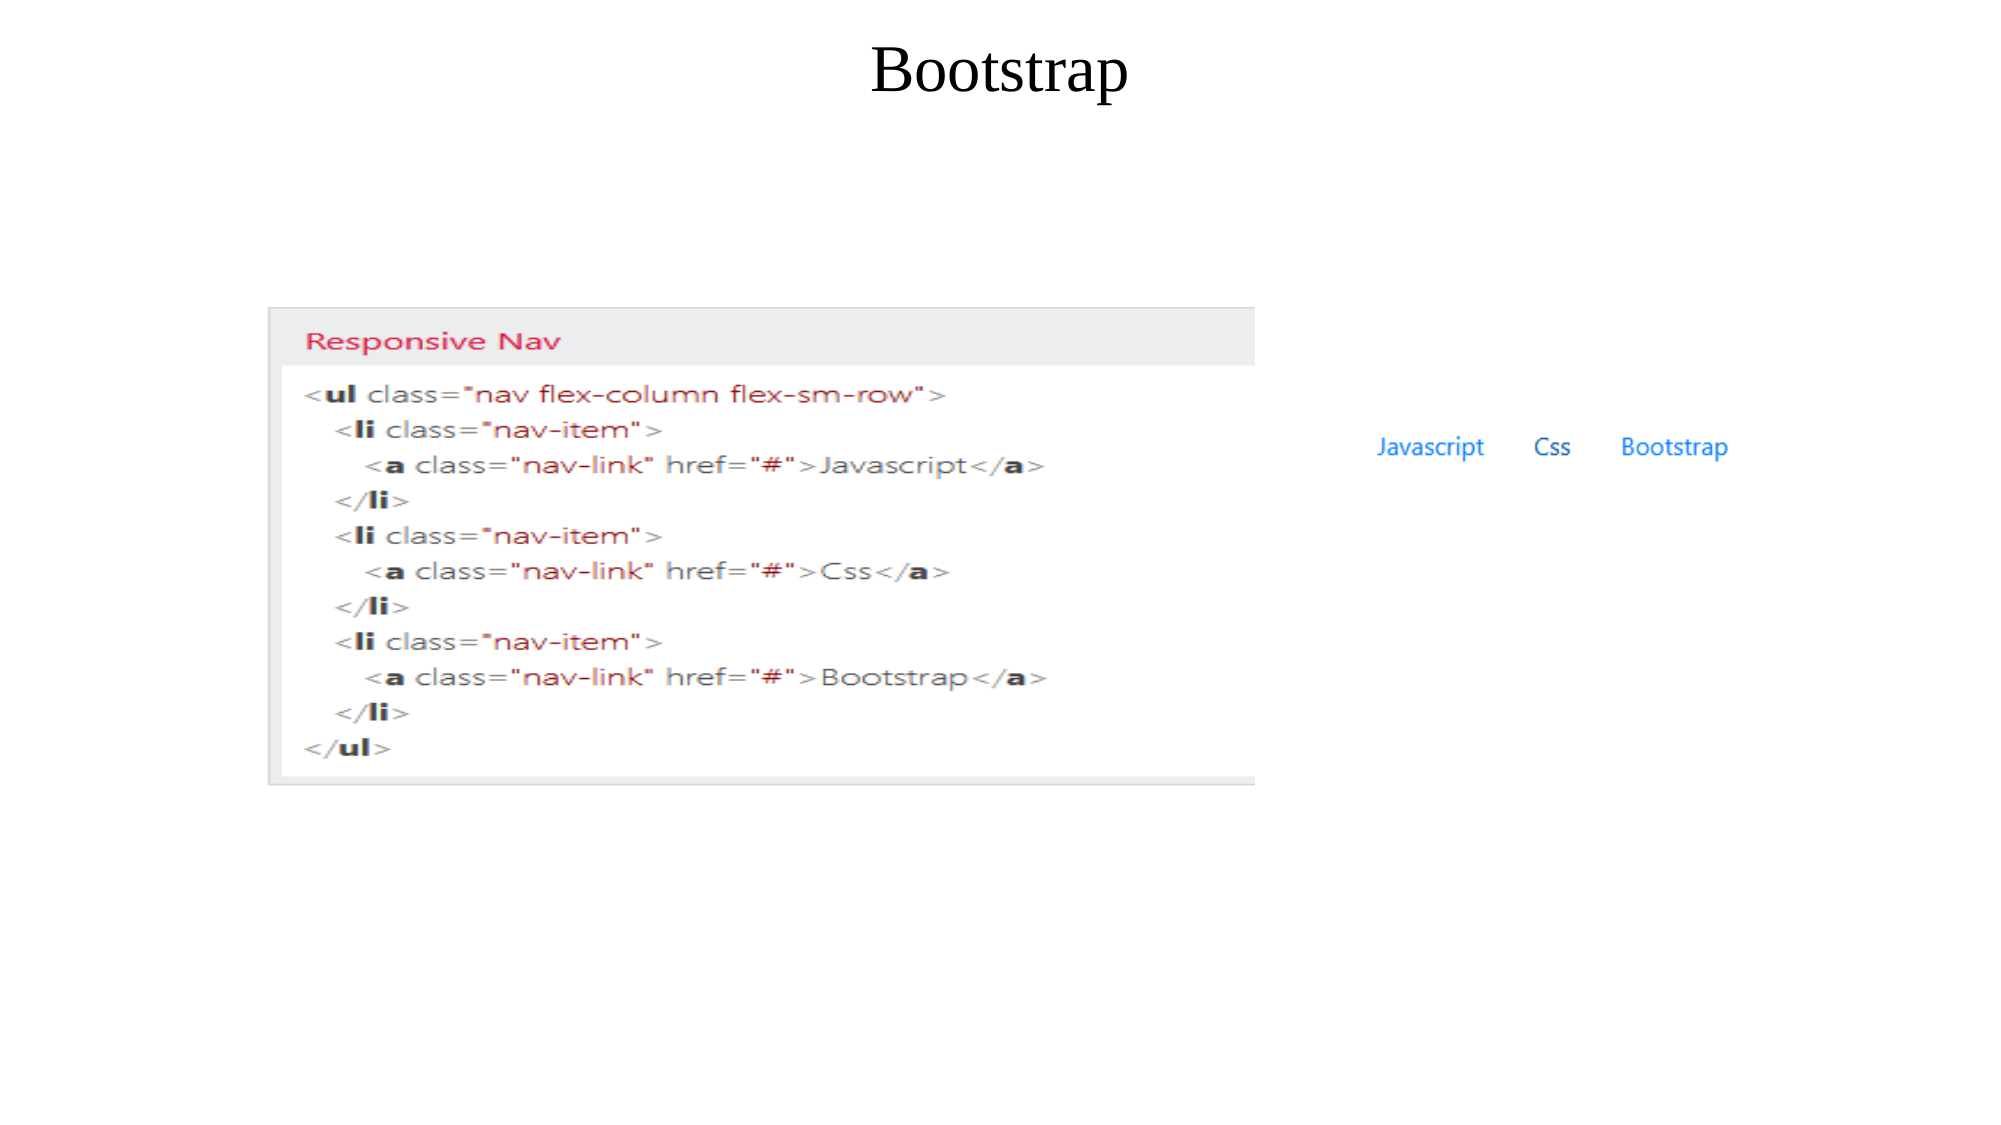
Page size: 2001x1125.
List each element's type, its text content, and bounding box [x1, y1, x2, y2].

title Bootstrap [249, 22, 1750, 114]
picture [264, 307, 1255, 787]
picture [1376, 419, 1847, 484]
